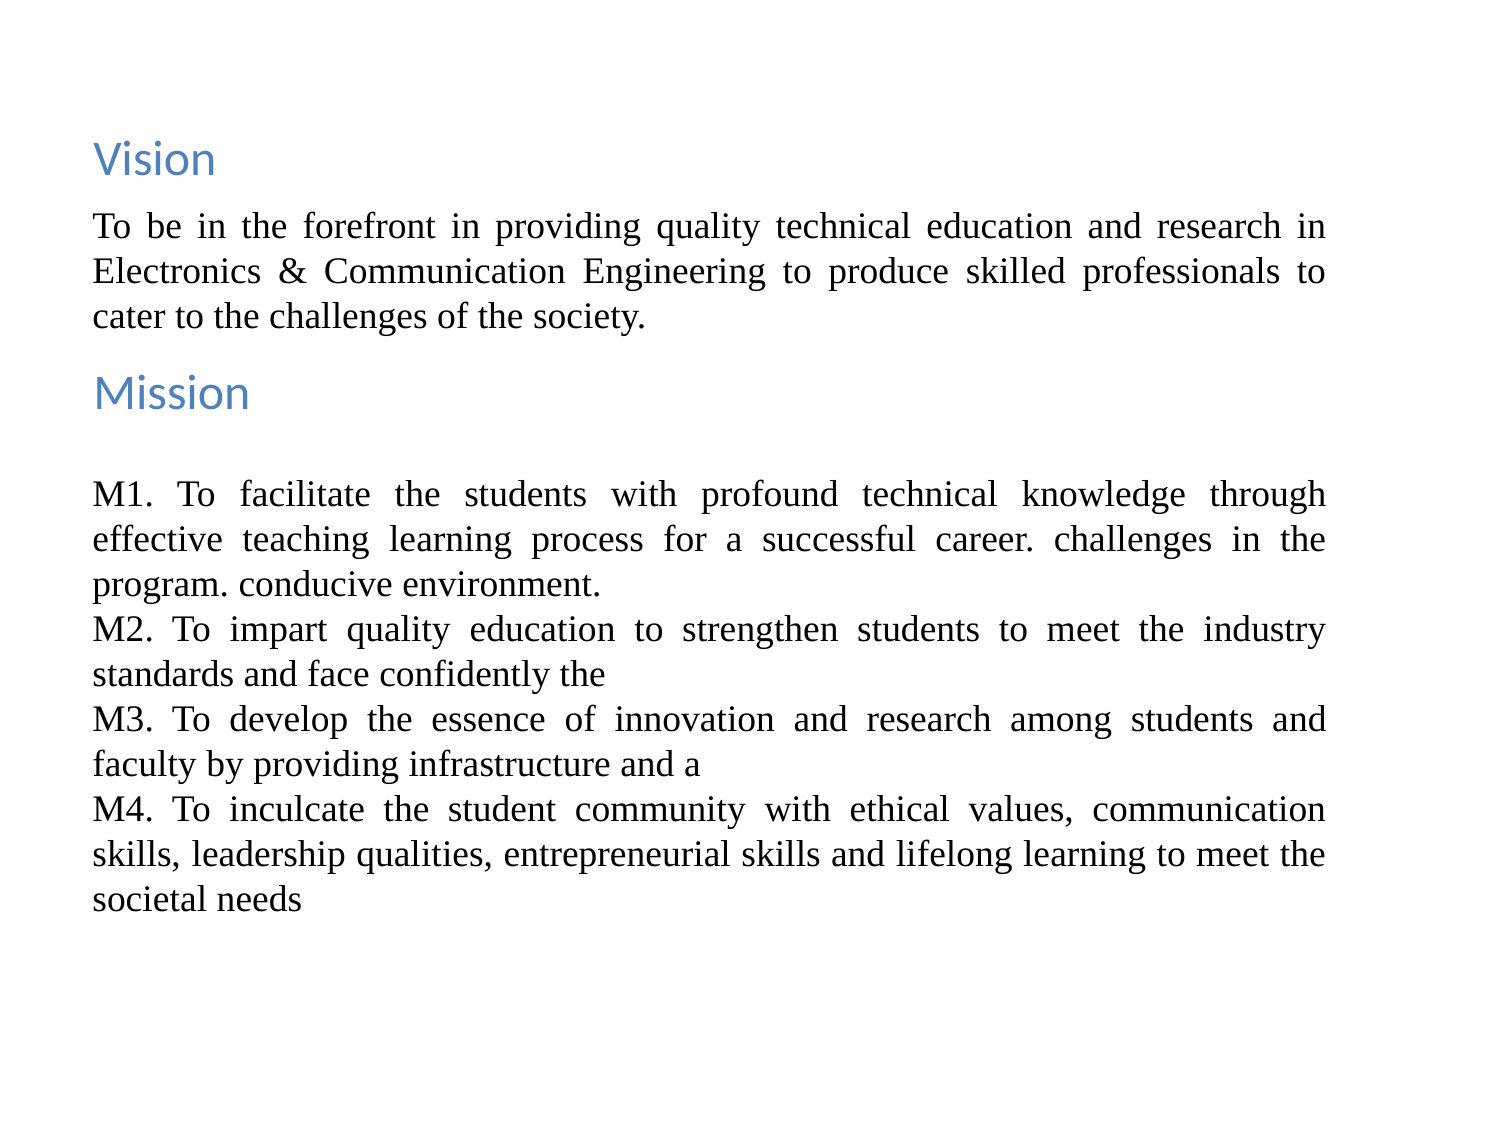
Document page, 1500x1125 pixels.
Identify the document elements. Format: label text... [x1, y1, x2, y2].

text_box To be in the forefront in providing quality technical education and research in Electronics & Communication Engineering to produce skilled professionals to cater to the challenges of the society. [77, 193, 1343, 344]
text_box Mission [78, 352, 266, 427]
text_box M1. To facilitate the students with profound technical knowledge through effective teaching learning process for a successful career. challenges in the program. conducive environment. M2. To impart quality education to strengthen students to meet the industry standards and face confidently the M3. To develop the essence of innovation and research among students and faculty by providing infrastructure and a M4. To inculcate the student community with ethical values, communication skills, leadership qualities, entrepreneurial skills and lifelong learning to meet the societal needs [77, 461, 1343, 927]
text_box Vision [78, 118, 232, 193]
